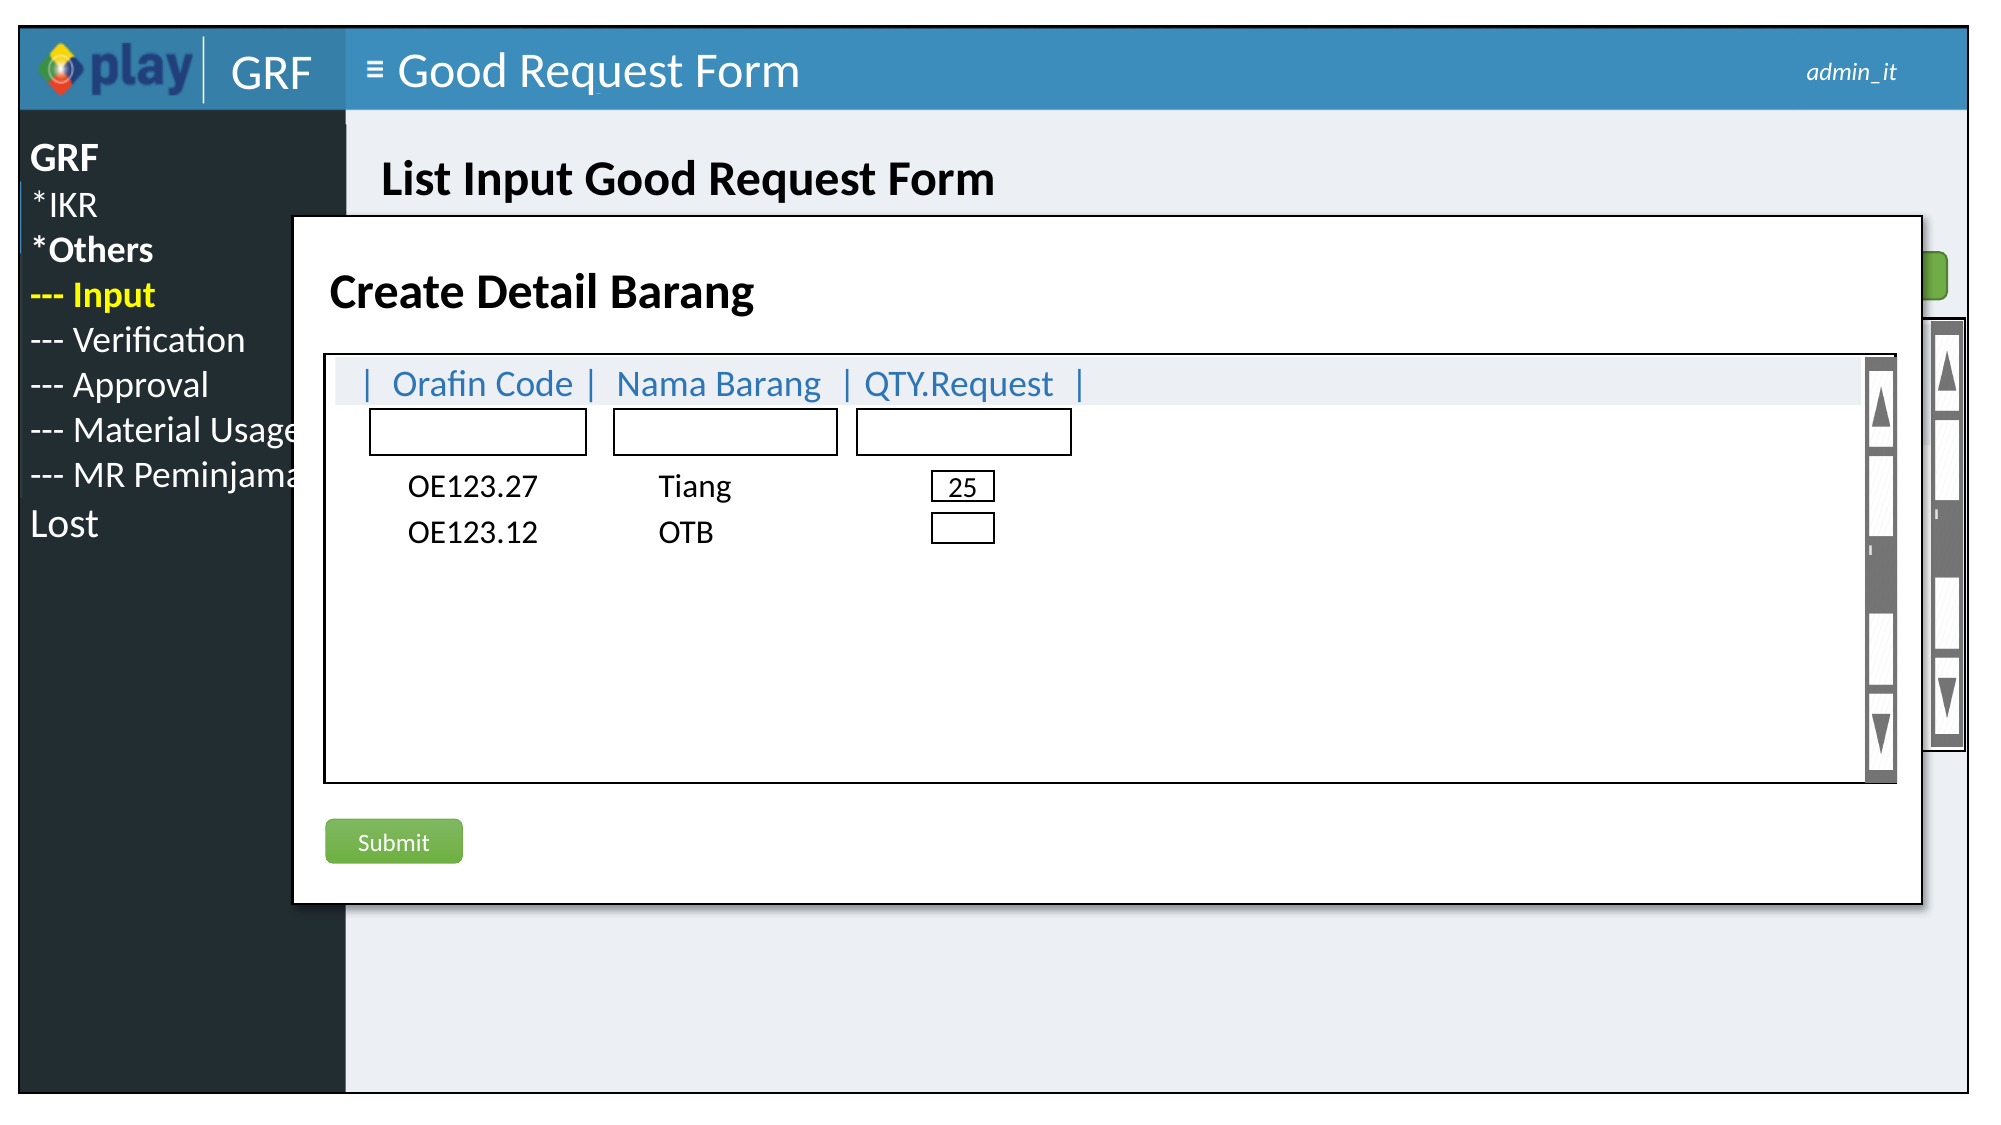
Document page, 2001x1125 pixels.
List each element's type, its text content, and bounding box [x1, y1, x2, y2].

picture [20, 27, 1967, 1092]
text_box GRF *IKR *Others --- Input --- Verification --- Approval --- Material Usage --- MR Peminjaman Lost [15, 122, 20, 553]
